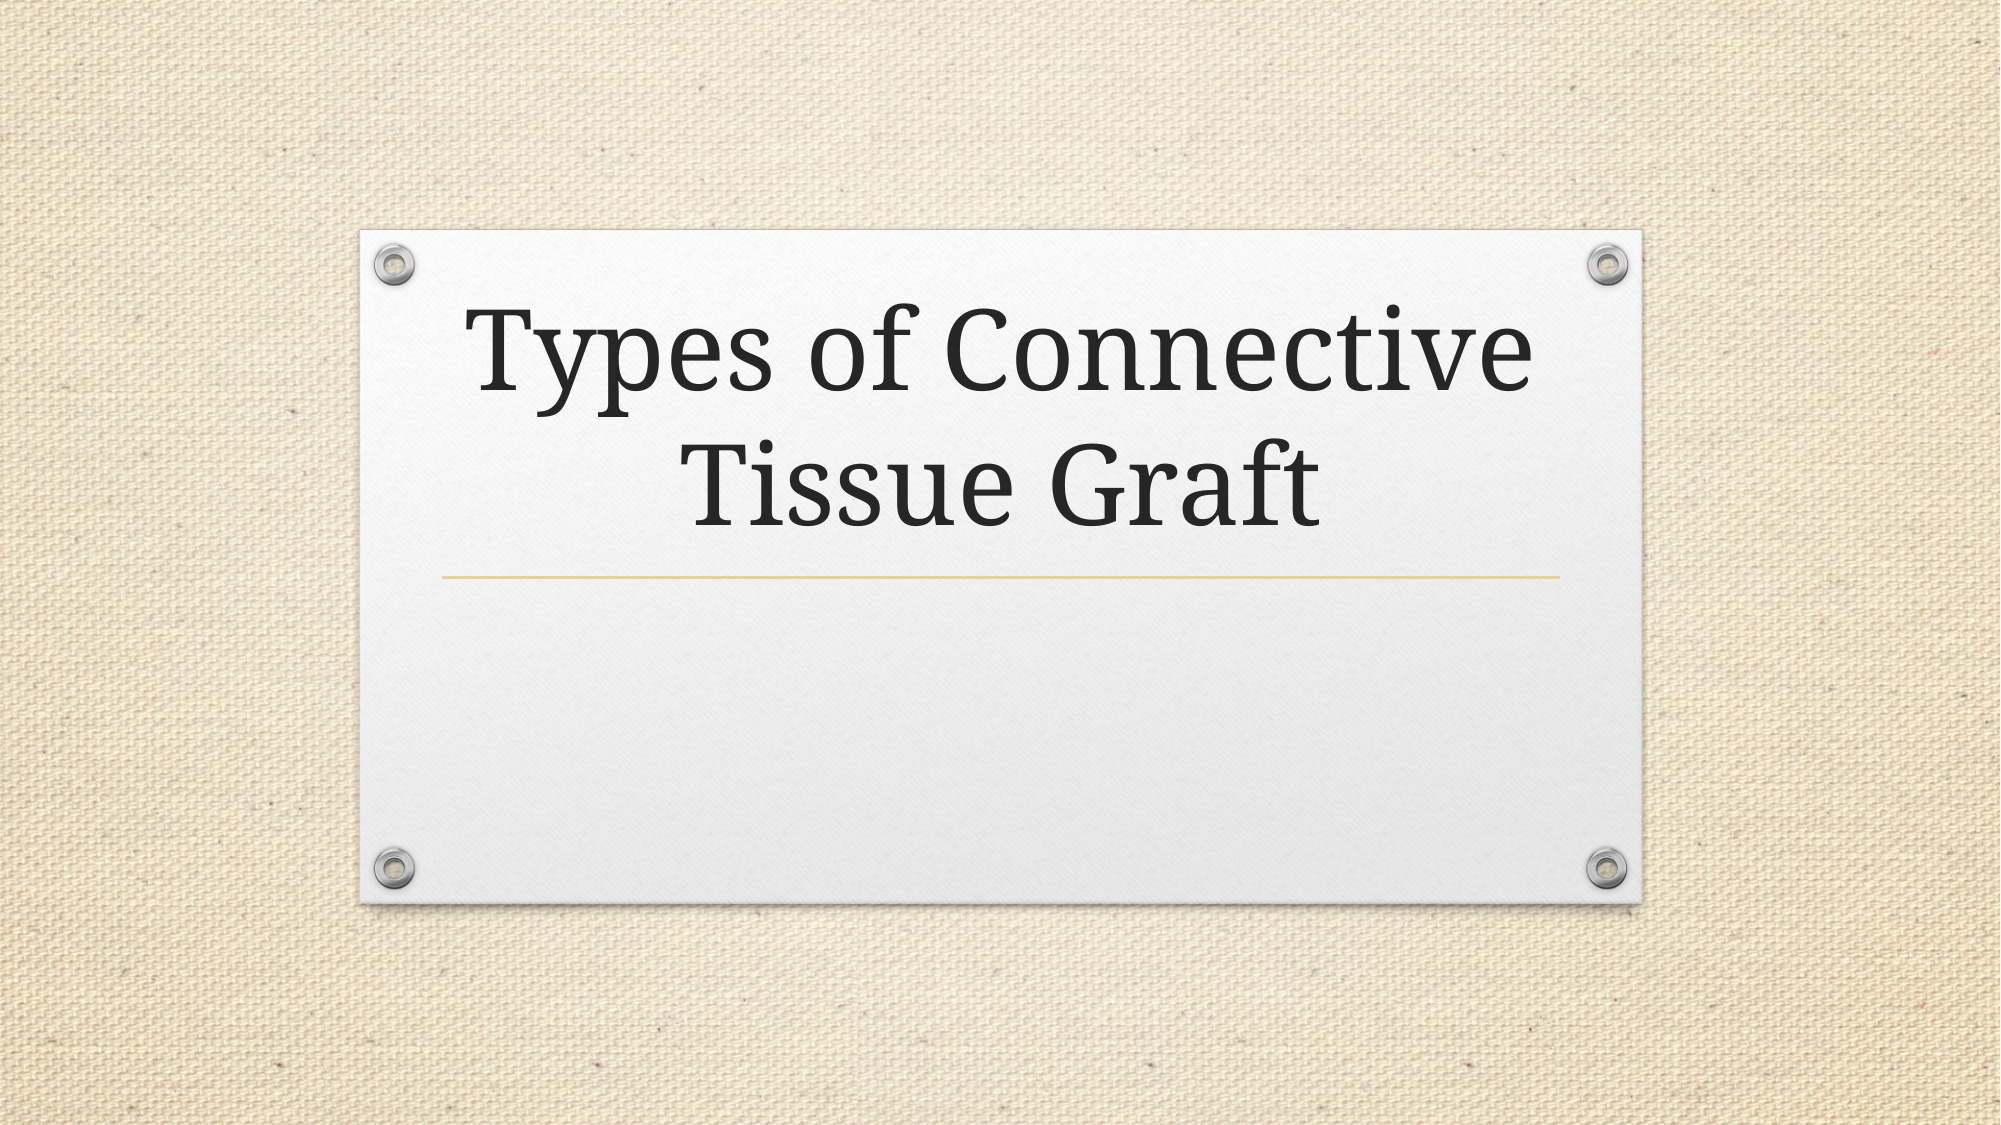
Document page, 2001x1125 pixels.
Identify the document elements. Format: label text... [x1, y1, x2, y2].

picture [0, 0, 2001, 1125]
title Types of Connective Tissue Graft [441, 306, 1560, 556]
